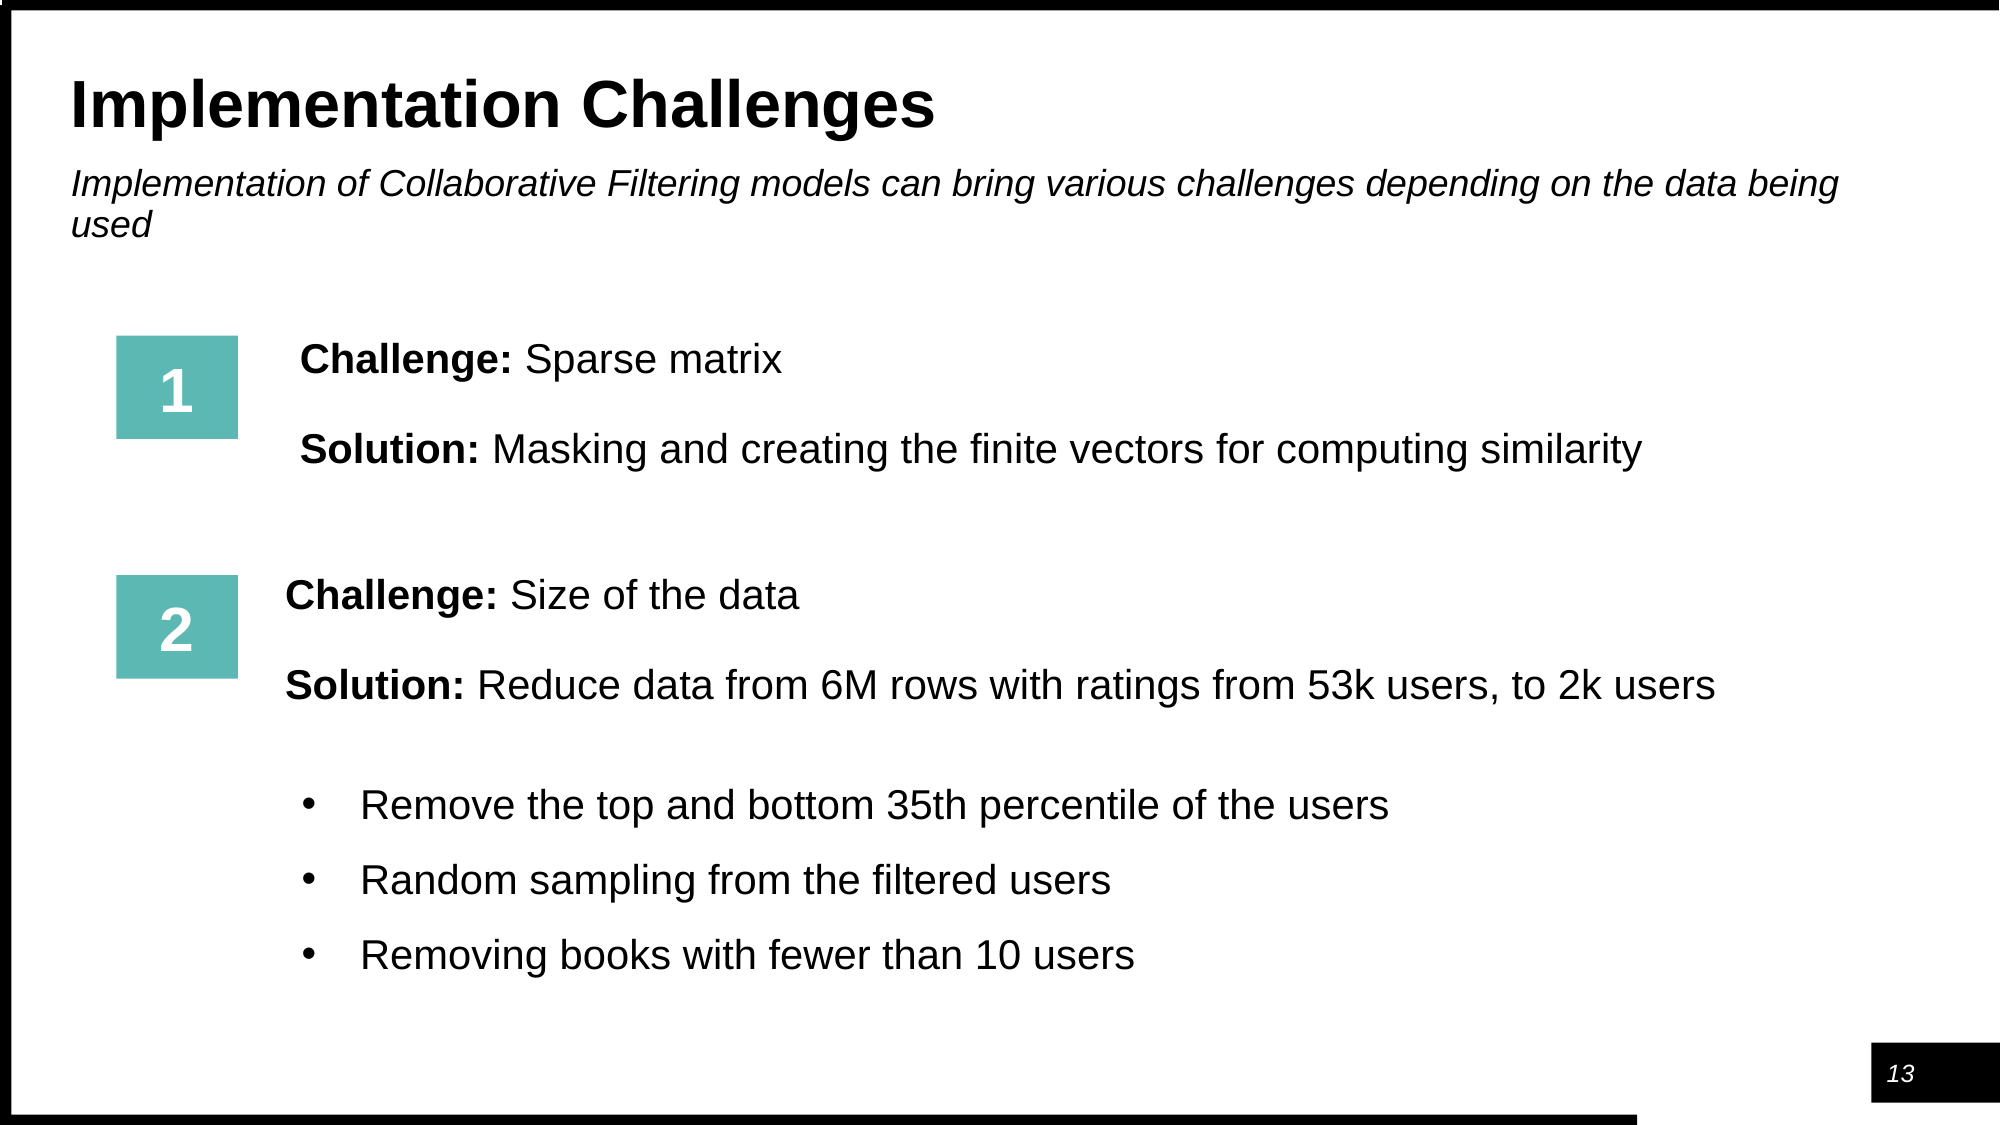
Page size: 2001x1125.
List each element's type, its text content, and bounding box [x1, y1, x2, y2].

list Challenge: Size of the data Solution: Reduce data from 6M rows with ratings from 53k users, to 2k users Remove the top and bottom 35th percentile of the users Random sampling from the filtered users Removing books with fewer than 10 users [284, 573, 1760, 992]
slide_number ‹#› [1877, 1050, 1924, 1096]
title Implementation Challenges [70, 70, 1580, 142]
text_box 1 [116, 335, 238, 439]
text_box Challenge: Sparse matrix Solution: Masking and creating the finite vectors for computing similarity [284, 323, 1760, 510]
text_box 2 [116, 575, 238, 679]
list Implementation of Collaborative Filtering models can bring various challenges depending on the data being used [70, 164, 1878, 225]
